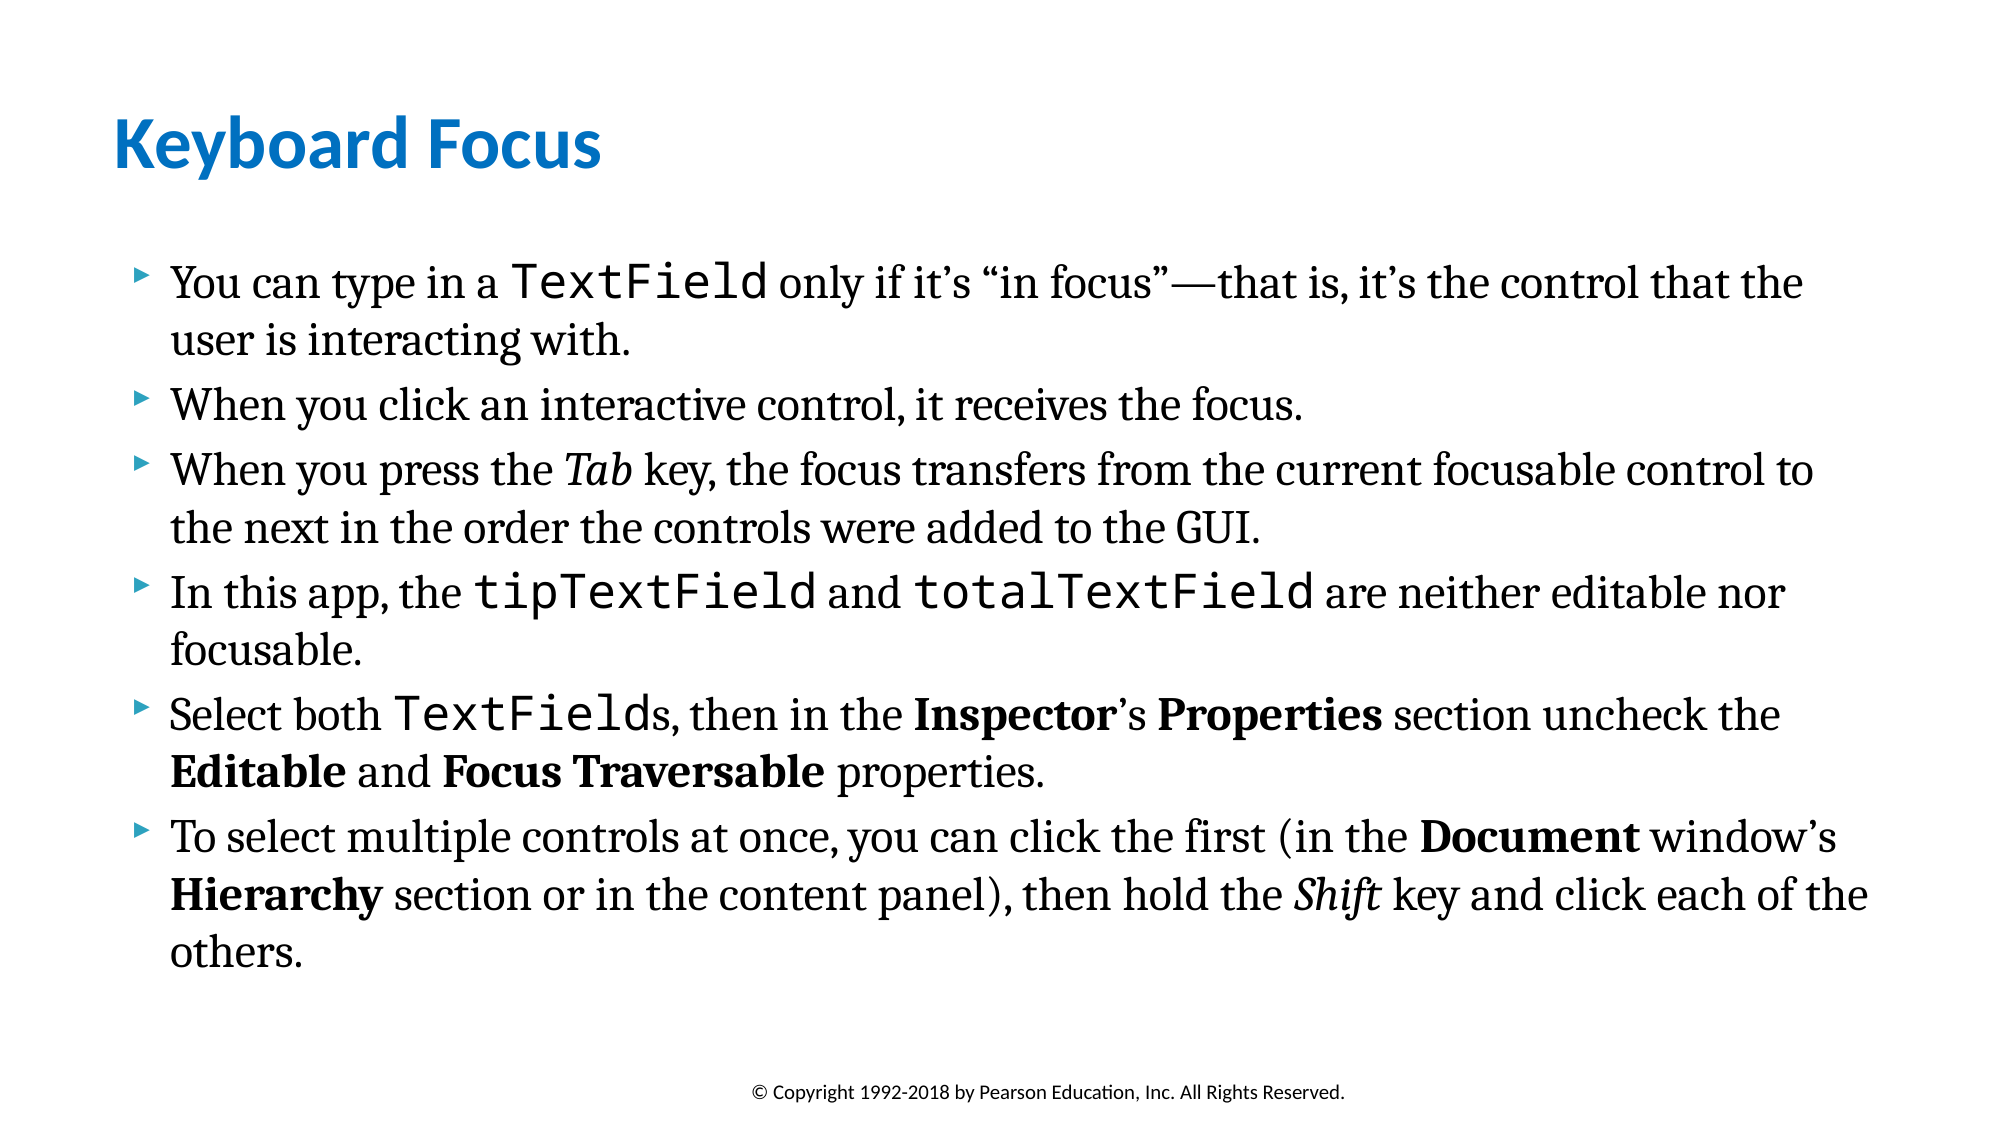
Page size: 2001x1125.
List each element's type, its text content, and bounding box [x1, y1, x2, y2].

title Keyboard Focus [99, 45, 1900, 233]
list You can type in a TextField only if it’s “in focus”—that is, it’s the control that the user is interacting with. When you click an interactive control, it receives the focus. When you press the Tab key, the focus transfers from the current focusable control to the next in the order the controls were added to the GUI. In this app, the tipTextField and totalTextField are neither editable nor focusable. Select both TextFields, then in the Inspector’s Properties section uncheck the Editable and Focus Traversable properties. To select multiple controls at once, you can click the first (in the Document window’s Hierarchy section or in the content panel), then hold the Shift key and click each of the others. [99, 242, 1900, 986]
footer © Copyright 1992-2018 by Pearson Education, Inc. All Rights Reserved. [736, 1051, 1892, 1112]
